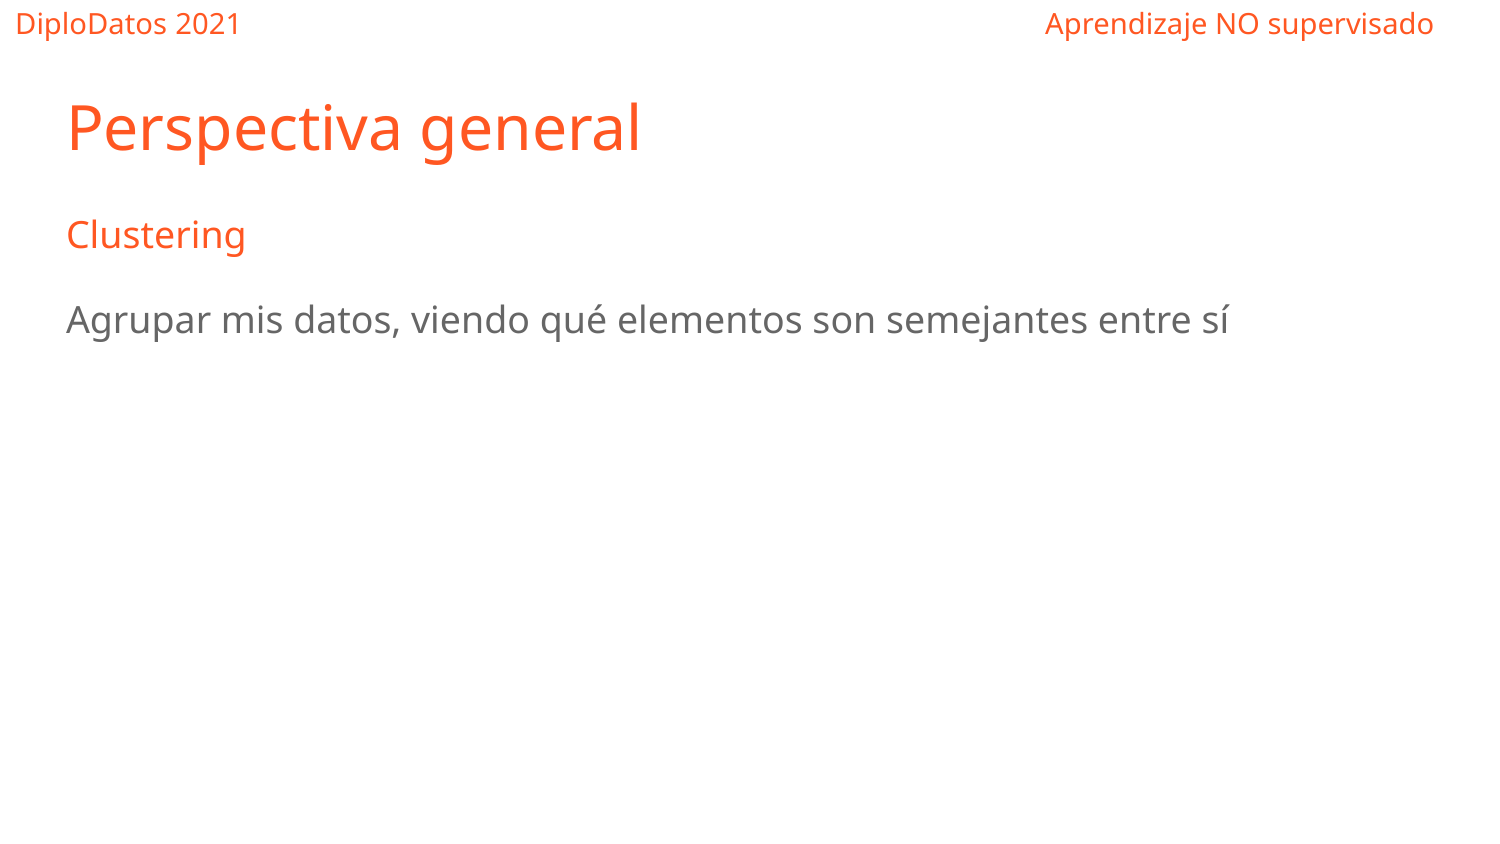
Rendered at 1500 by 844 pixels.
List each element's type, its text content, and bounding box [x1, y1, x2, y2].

text_box Clustering Agrupar mis datos, viendo qué elementos son semejantes entre sí [51, 189, 1449, 750]
text_box Perspectiva general [51, 72, 1449, 167]
